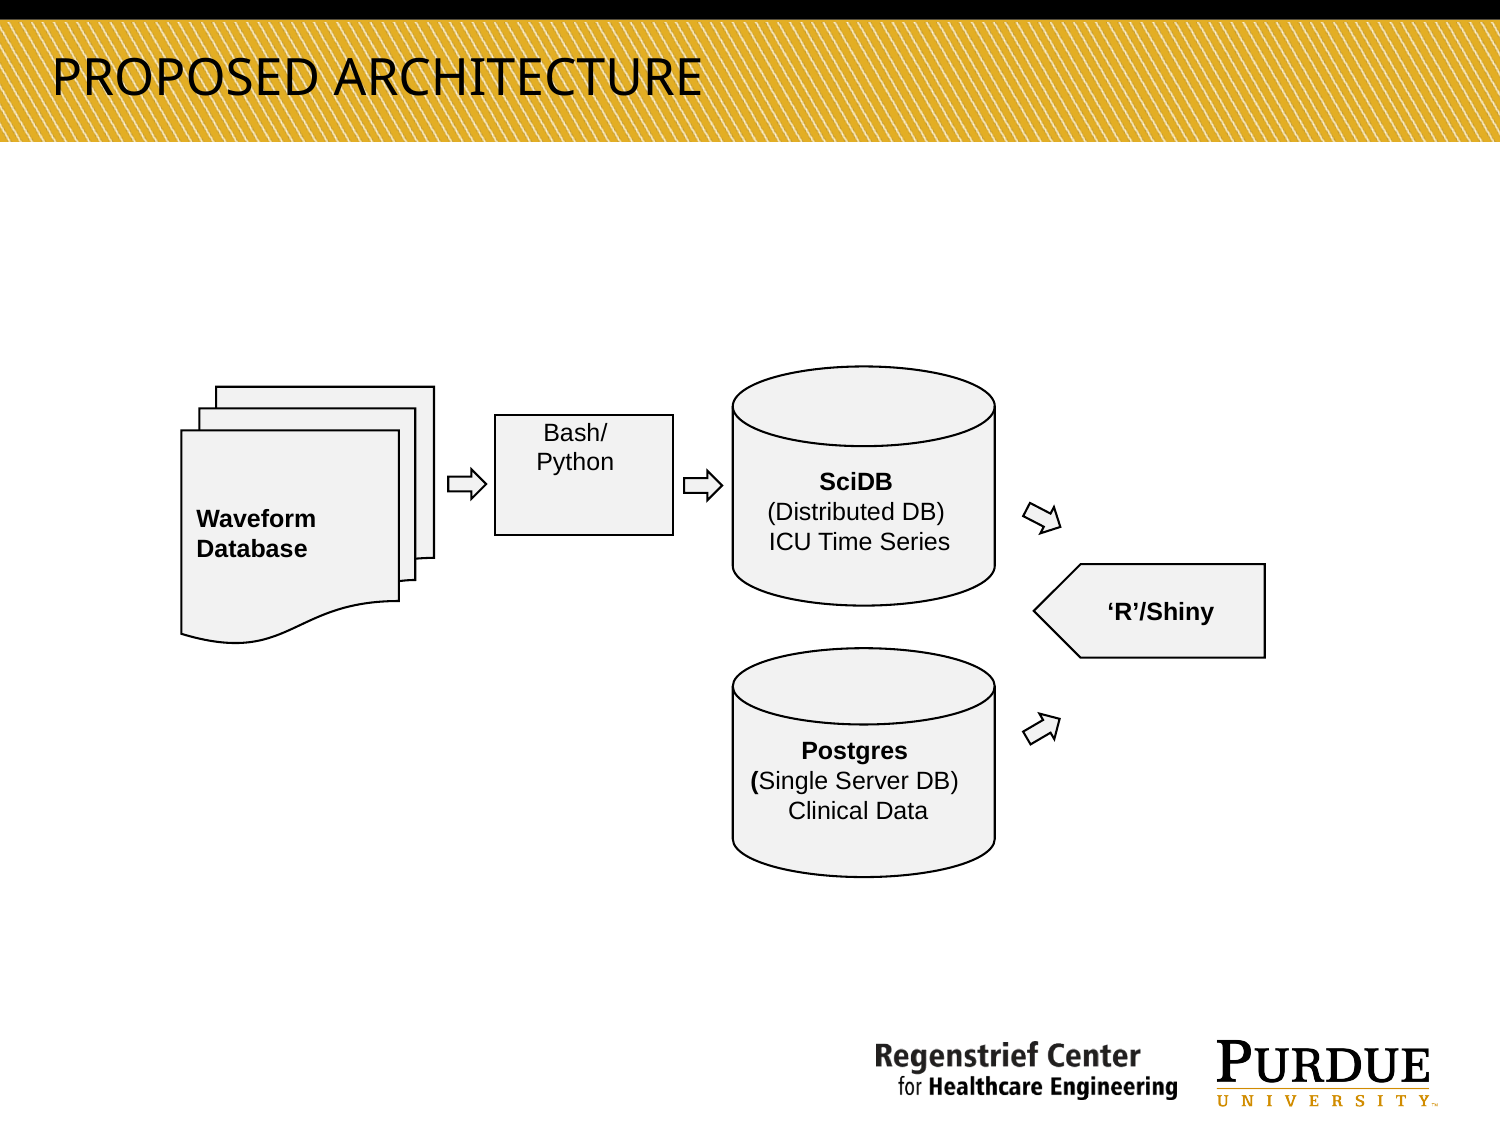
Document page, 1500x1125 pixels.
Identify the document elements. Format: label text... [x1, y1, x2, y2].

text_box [682, 648, 1034, 899]
text_box [1034, 713, 1060, 743]
picture [876, 1041, 1177, 1100]
text_box [1034, 505, 1061, 534]
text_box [685, 366, 1034, 644]
text_box Waveform Database [181, 386, 434, 644]
text_box [448, 469, 487, 499]
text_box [494, 408, 673, 561]
text_box ‘R’/Shiny [1034, 564, 1265, 658]
list Proposed architecture [35, 43, 1380, 156]
